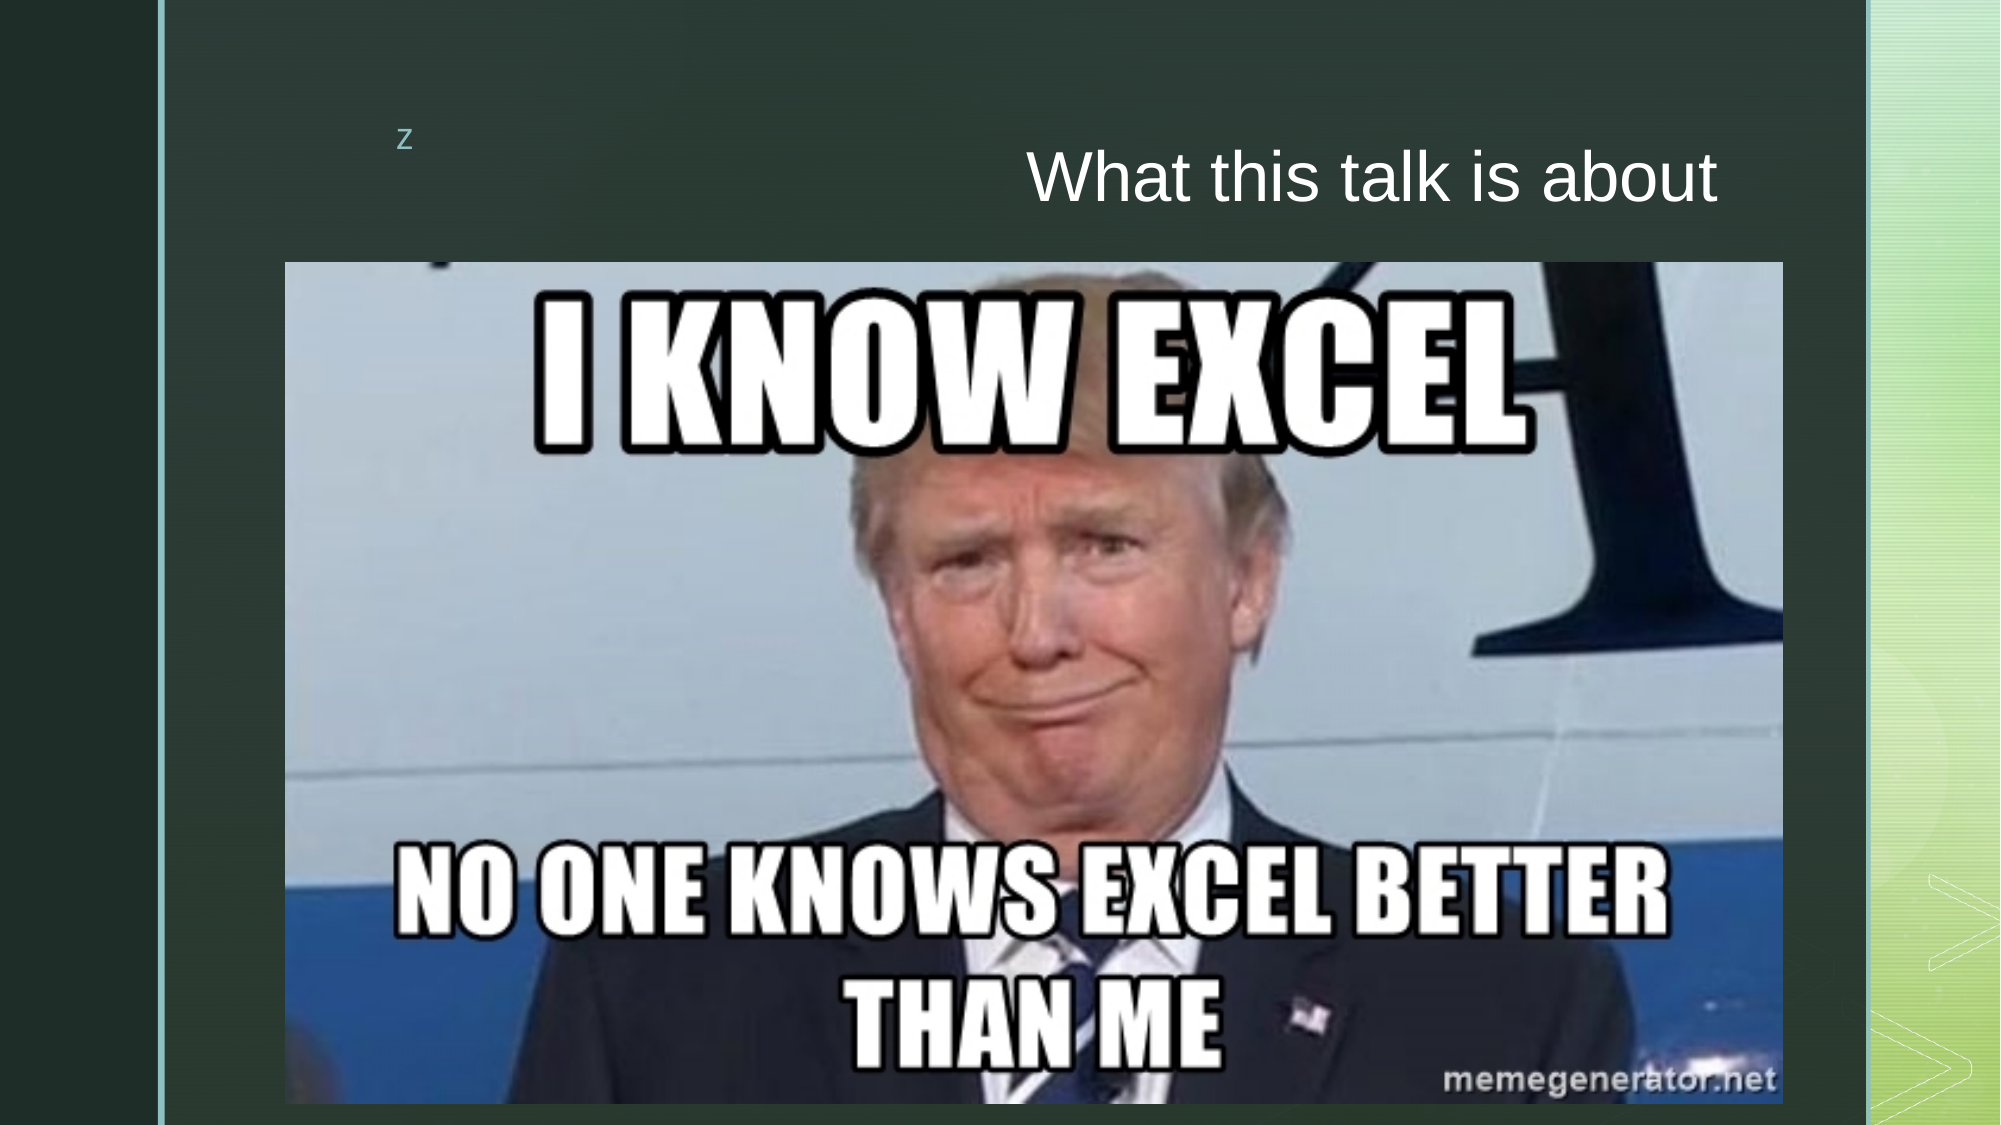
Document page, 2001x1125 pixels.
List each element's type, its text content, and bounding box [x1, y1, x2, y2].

picture [1871, 0, 2001, 1125]
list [285, 262, 1784, 1105]
title What this talk is about [428, 132, 1734, 262]
